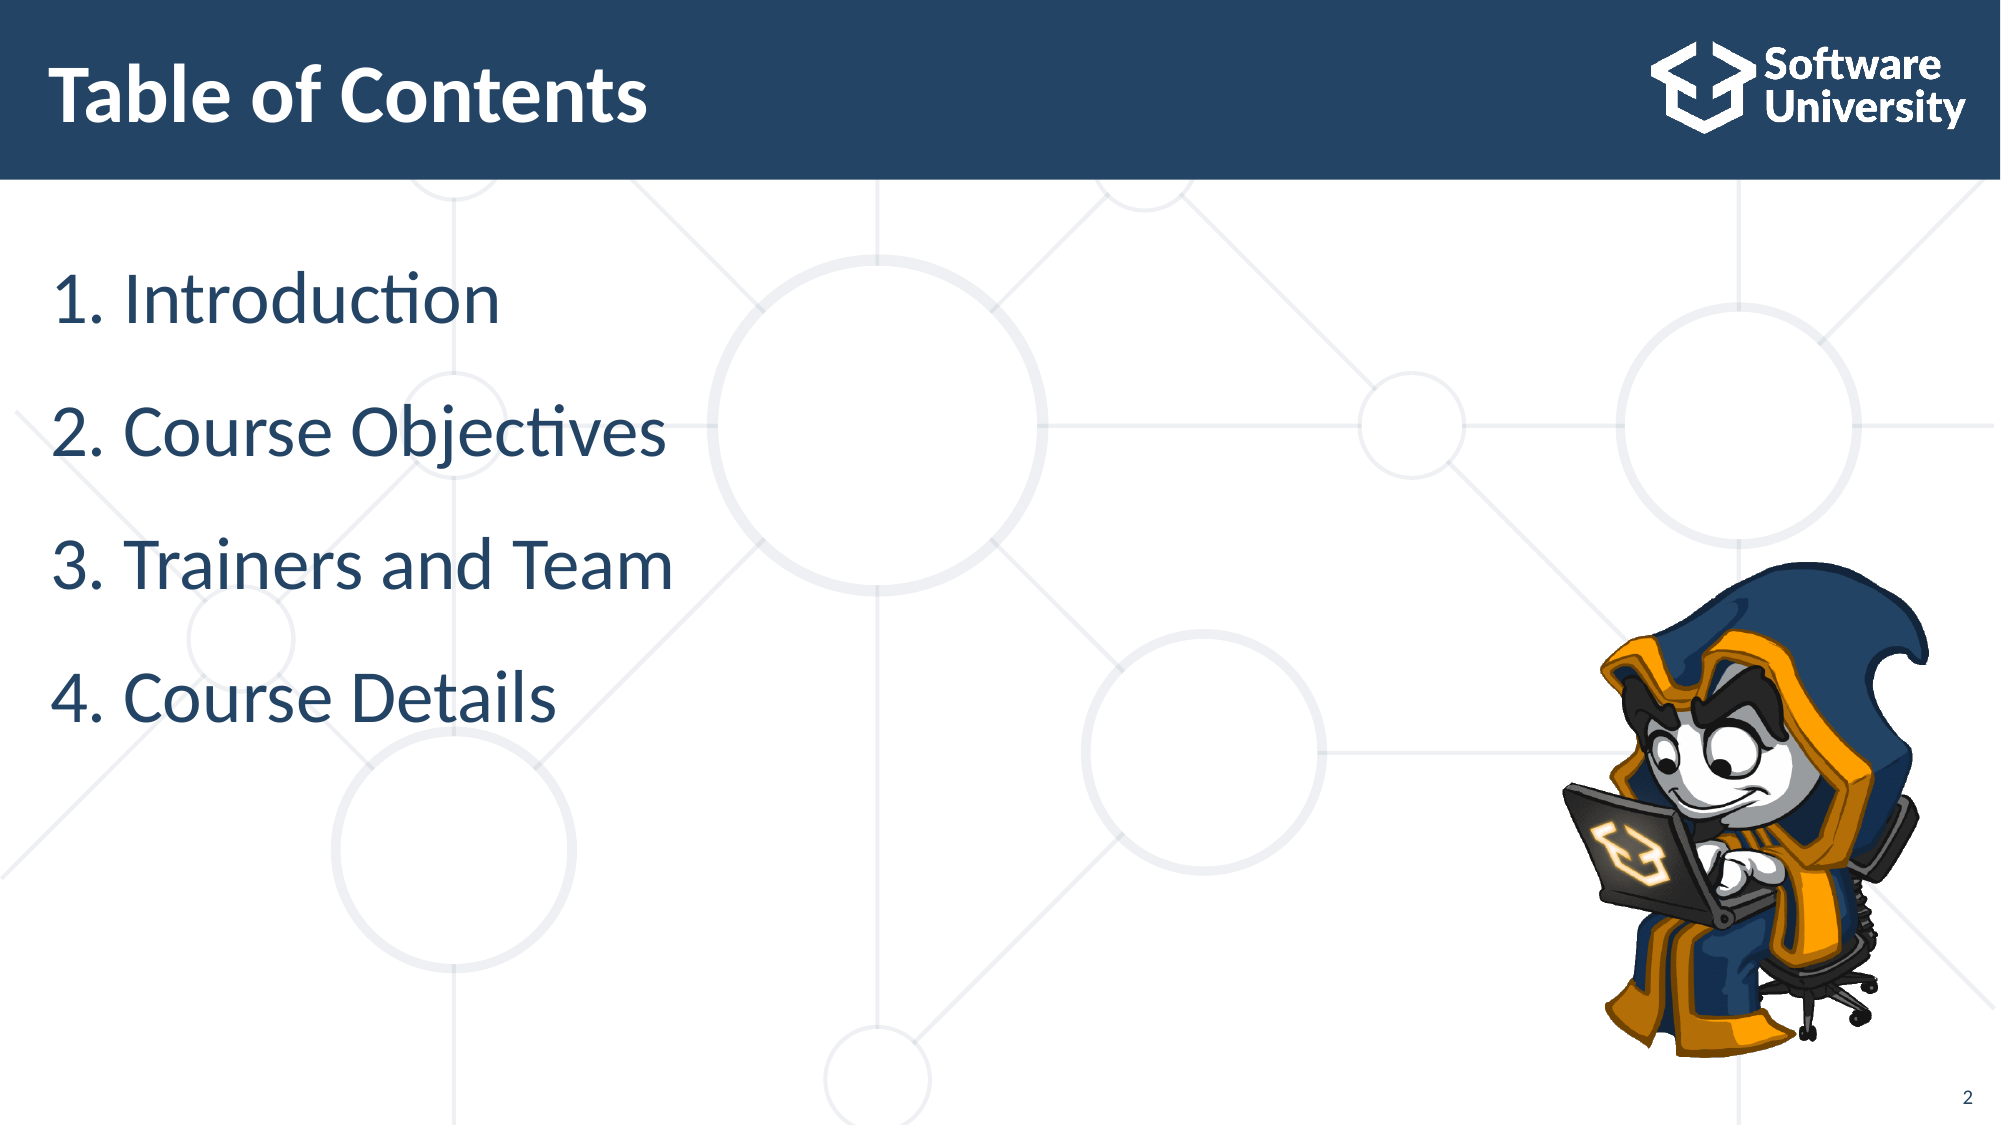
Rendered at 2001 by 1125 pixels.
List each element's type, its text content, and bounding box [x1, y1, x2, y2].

picture [1651, 41, 1966, 134]
picture [1561, 559, 1931, 1059]
title Table of Contents [31, 16, 1625, 162]
slide_number 2 [1927, 1067, 1989, 1117]
list Introduction Course Objectives Trainers and Team Course Details [32, 224, 1517, 1080]
